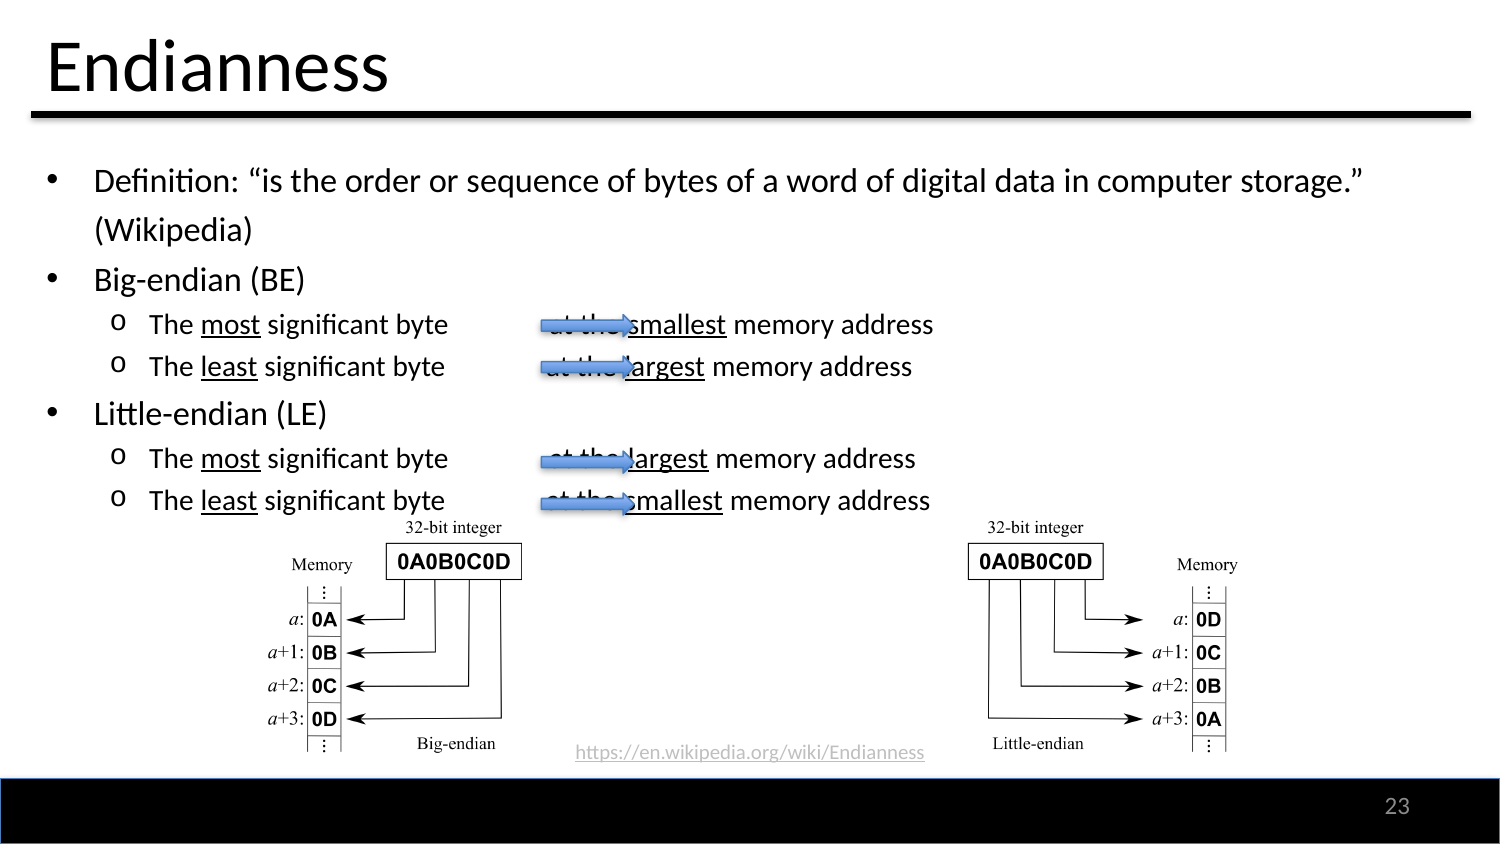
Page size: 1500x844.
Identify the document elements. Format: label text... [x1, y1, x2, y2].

list Definition: “is the order or sequence of bytes of a word of digital data in computer storage.” (Wikipedia) Big-endian (BE) The most significant byte at the smallest memory address The least significant byte at the largest memory address Little-endian (LE) The most significant byte at the largest memory address The least significant byte at the smallest memory address [31, 142, 1472, 528]
picture [241, 498, 552, 775]
picture [946, 498, 1256, 775]
text_box [540, 313, 635, 338]
text_box [550, 492, 635, 516]
text_box [540, 450, 635, 474]
title Endianness [31, 16, 1472, 106]
slide_number 22 [1074, 782, 1425, 827]
text_box https://en.wikipedia.org/wiki/Endianness [556, 731, 940, 772]
text_box [540, 355, 635, 379]
